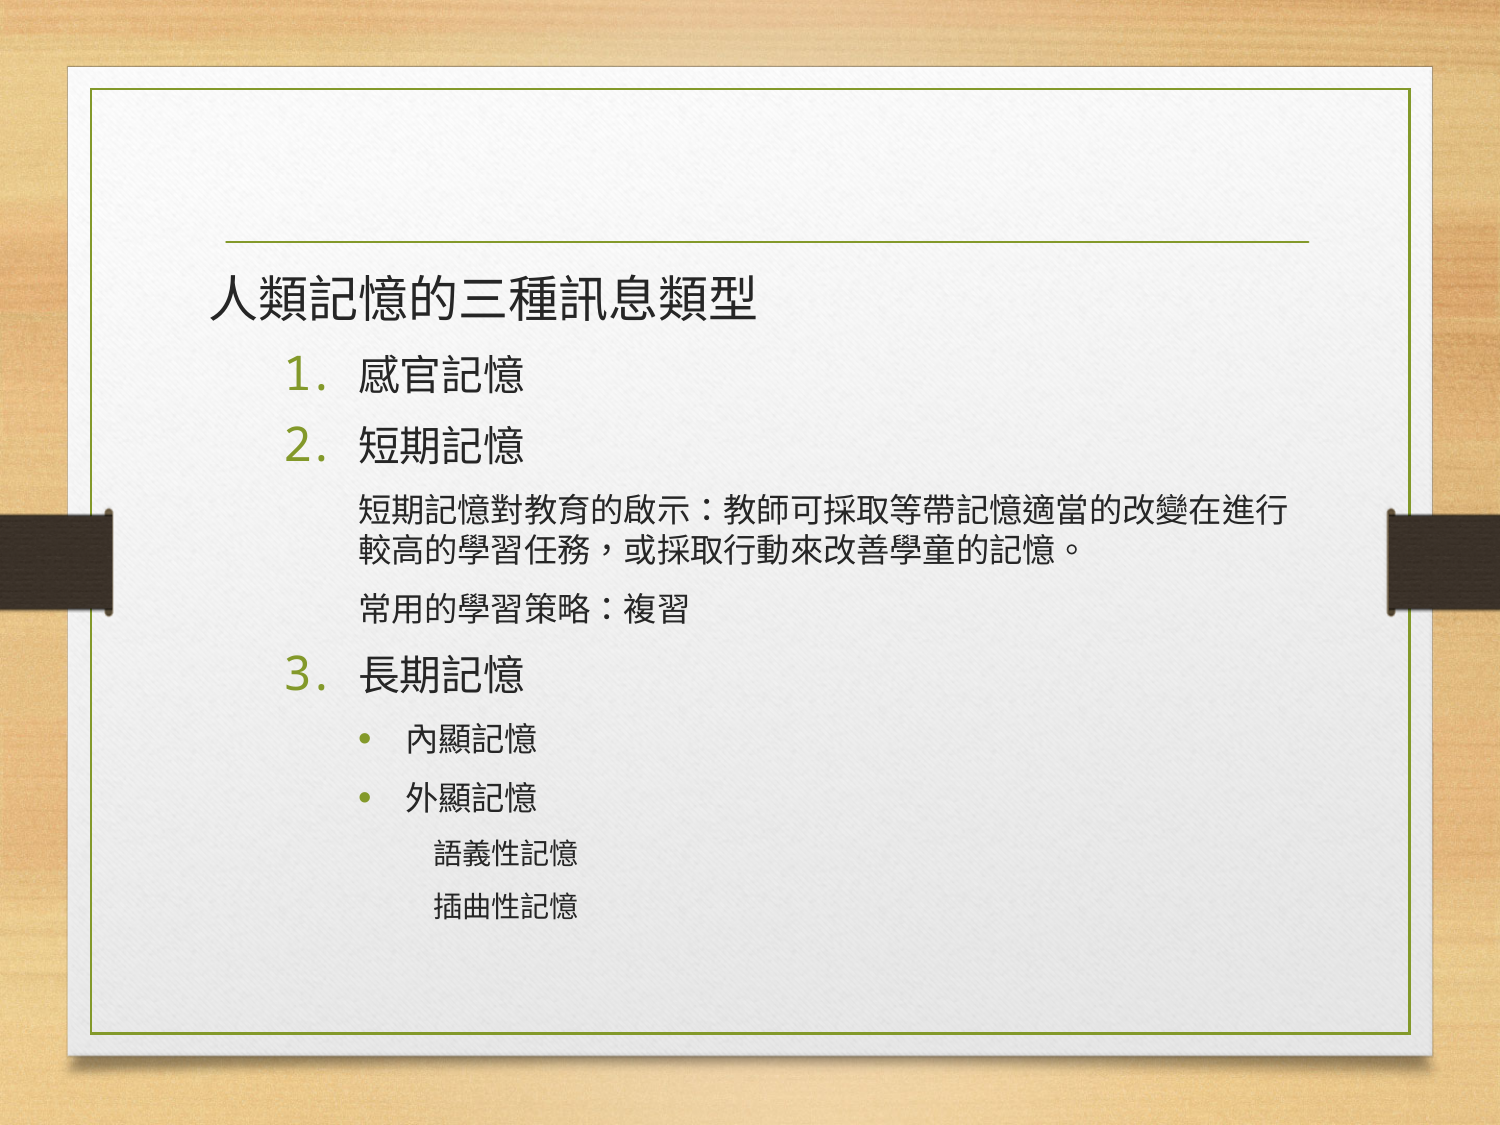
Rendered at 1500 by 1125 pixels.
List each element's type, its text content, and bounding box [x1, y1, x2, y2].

picture [0, 0, 1500, 1125]
list 人類記憶的三種訊息類型 感官記憶 短期記憶 短期記憶對教育的啟示：教師可採取等帶記憶適當的改變在進行較高的學習任務，或採取行動來改善學童的記憶。 常用的學習策略：複習 長期記憶 內顯記憶 外顯記憶 語義性記憶 插曲性記憶 [193, 260, 1309, 970]
